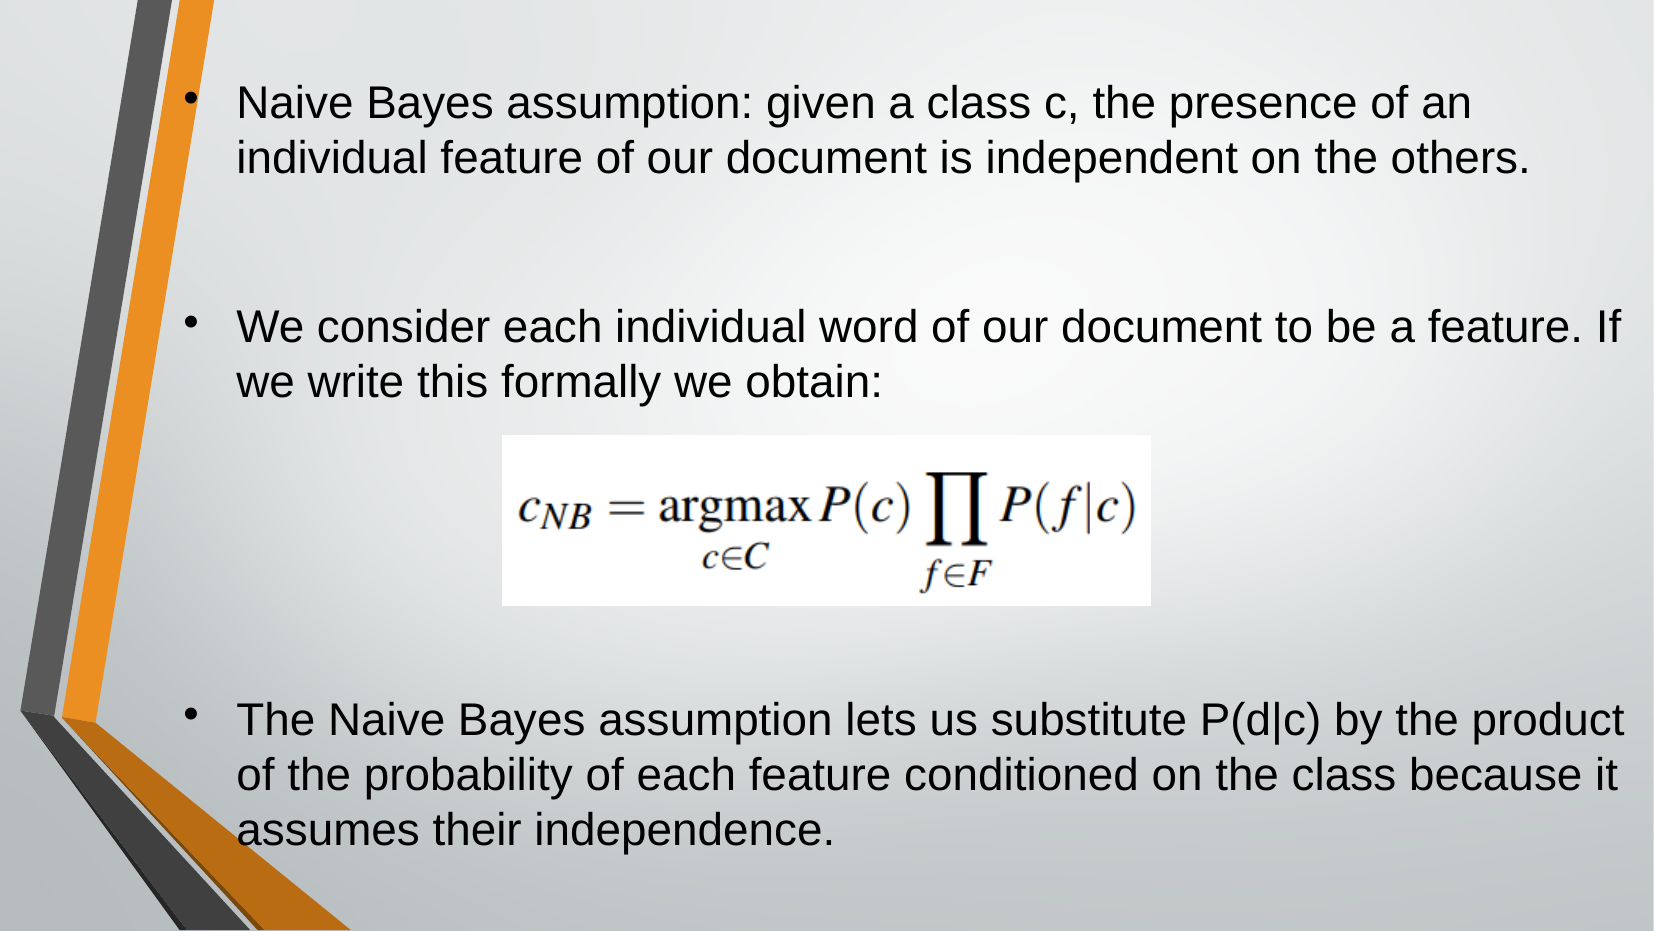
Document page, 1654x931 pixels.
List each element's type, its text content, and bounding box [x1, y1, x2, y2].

picture [502, 435, 1152, 606]
text_box Naive Bayes assumption: given a class c, the presence of an individual feature of our document is independent on the others. We consider each individual word of our document to be a feature. If we write this formally we obtain: The Naive Bayes assumption lets us substitute P(d|c) by the product of the probability of each feature conditioned on the class because it assumes their independence. [165, 73, 1654, 888]
